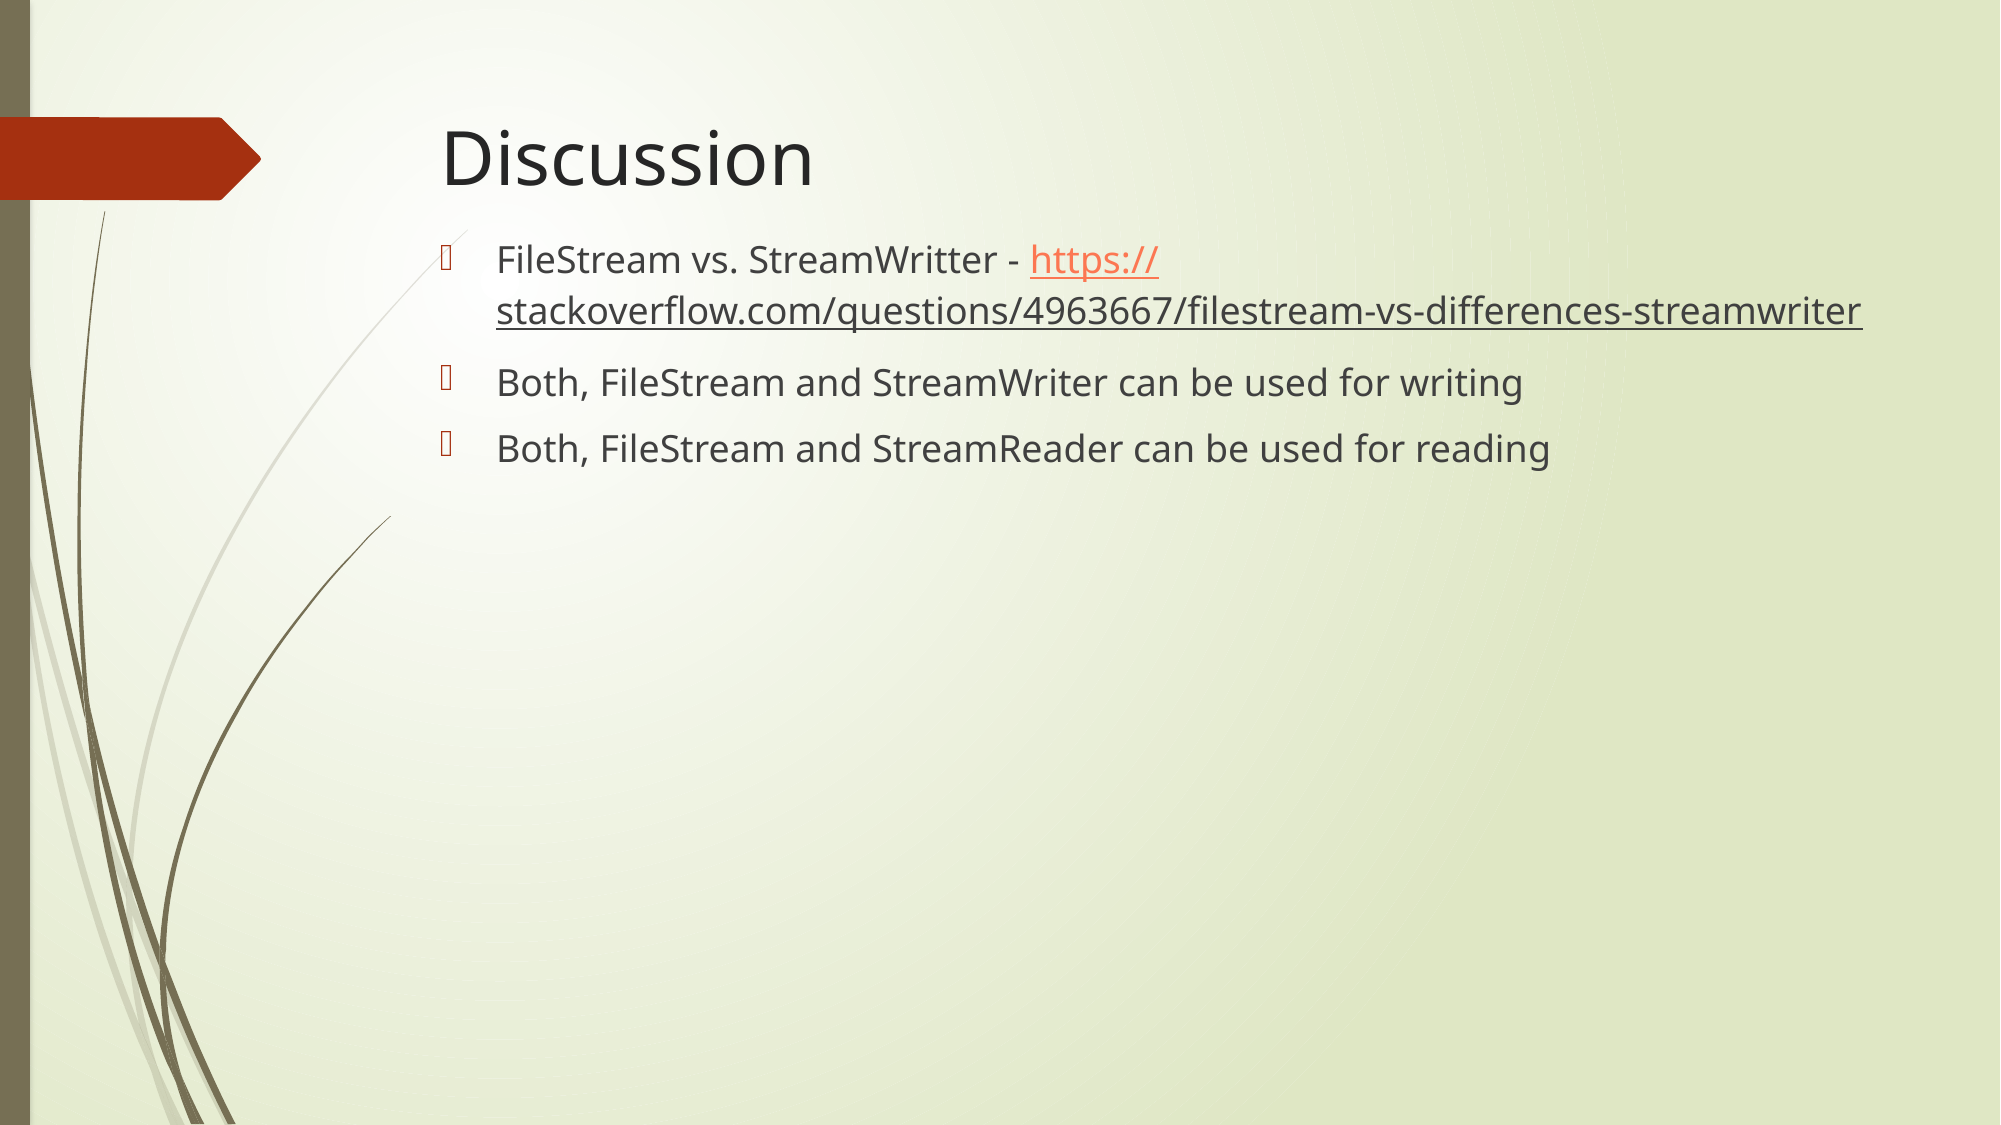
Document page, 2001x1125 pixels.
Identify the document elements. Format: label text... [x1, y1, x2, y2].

title Discussion [425, 102, 1888, 228]
list FileStream vs. StreamWritter - https://stackoverflow.com/questions/4963667/filestream-vs-differences-streamwriter Both, FileStream and StreamWriter can be used for writing Both, FileStream and StreamReader can be used for reading [424, 228, 1888, 970]
